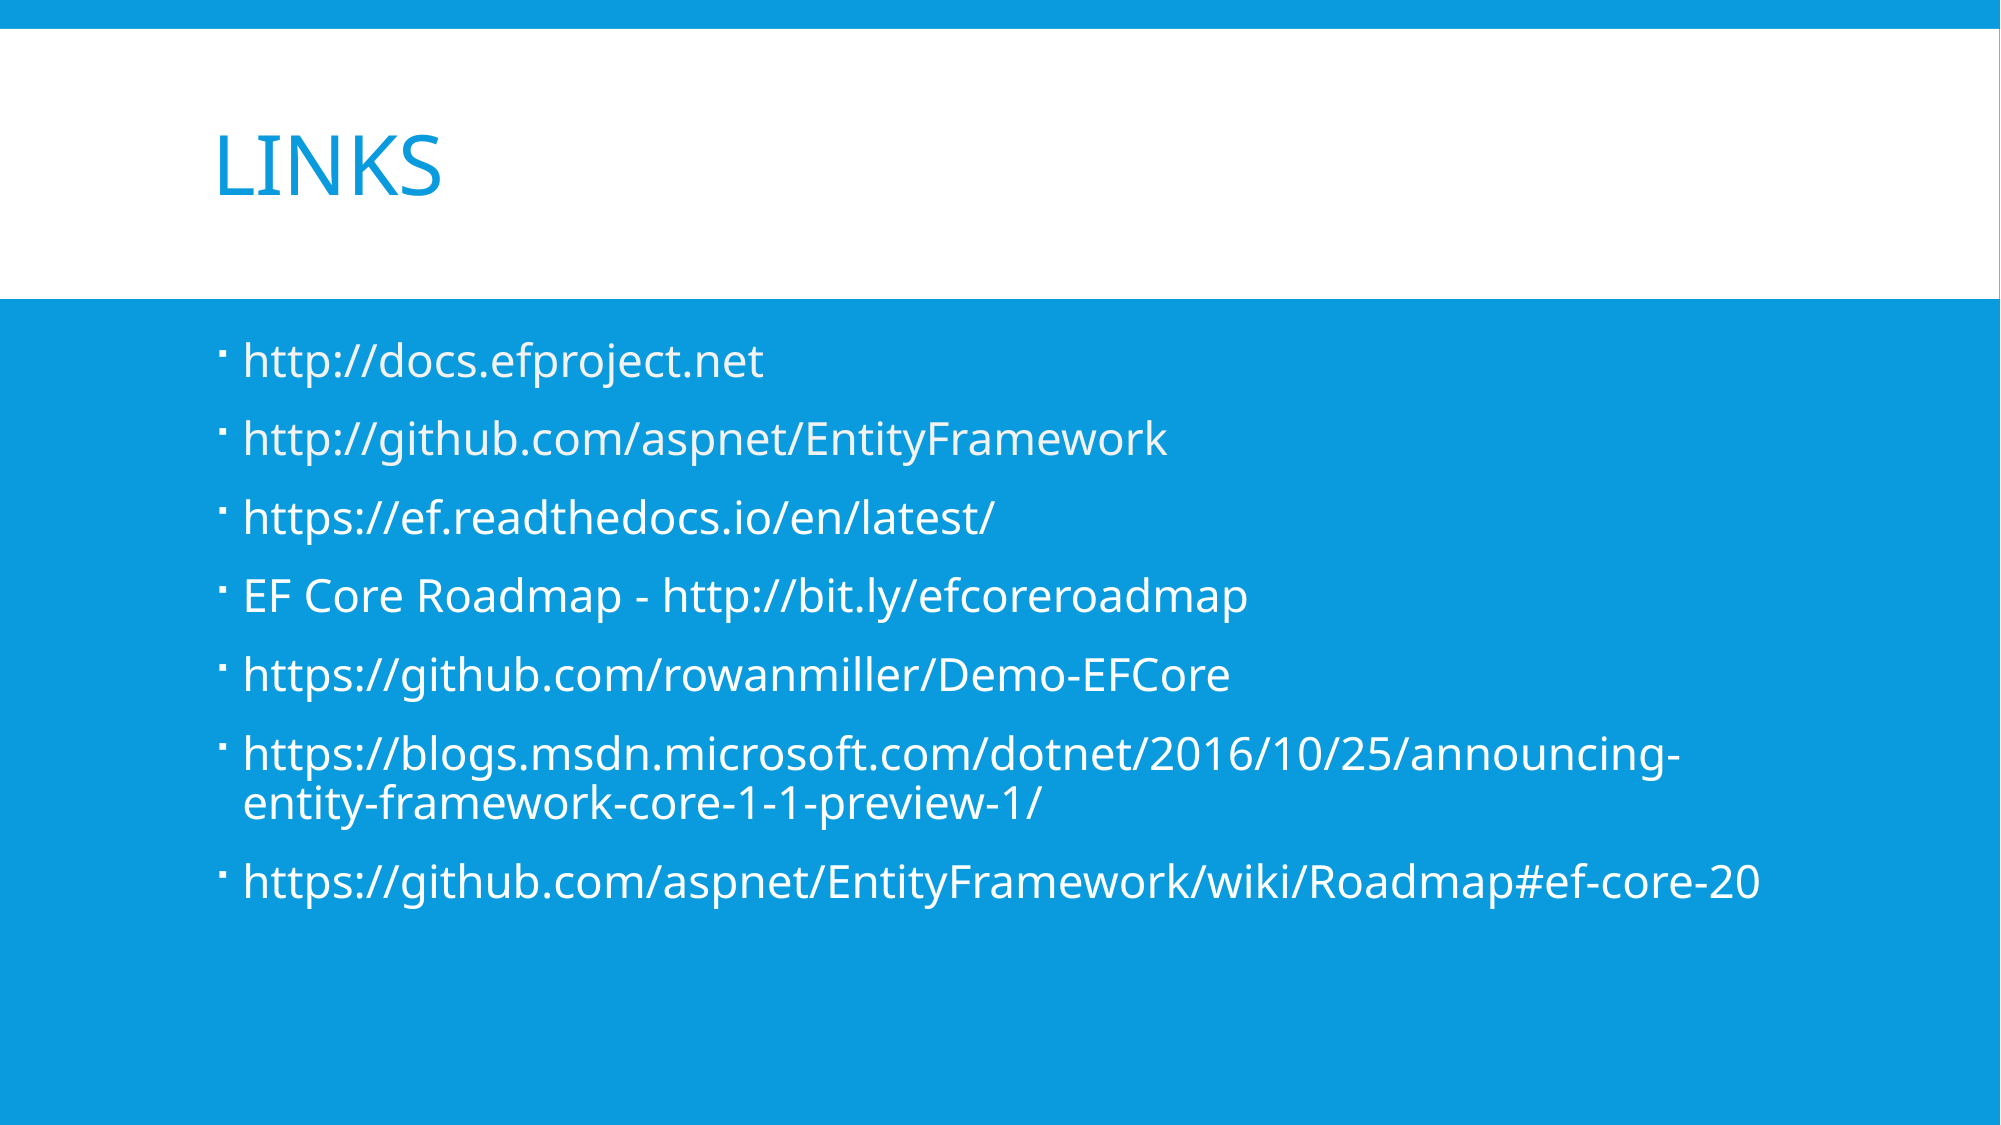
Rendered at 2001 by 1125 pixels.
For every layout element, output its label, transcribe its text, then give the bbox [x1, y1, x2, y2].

title Links [197, 46, 1803, 295]
list http://docs.efproject.net http://github.com/aspnet/EntityFramework https://ef.readthedocs.io/en/latest/ EF Core Roadmap - http://bit.ly/efcoreroadmap https://github.com/rowanmiller/Demo-EFCore https://blogs.msdn.microsoft.com/dotnet/2016/10/25/announcing-entity-framework-core-1-1-preview-1/ https://github.com/aspnet/EntityFramework/wiki/Roadmap#ef-core-20 [197, 329, 1803, 1020]
